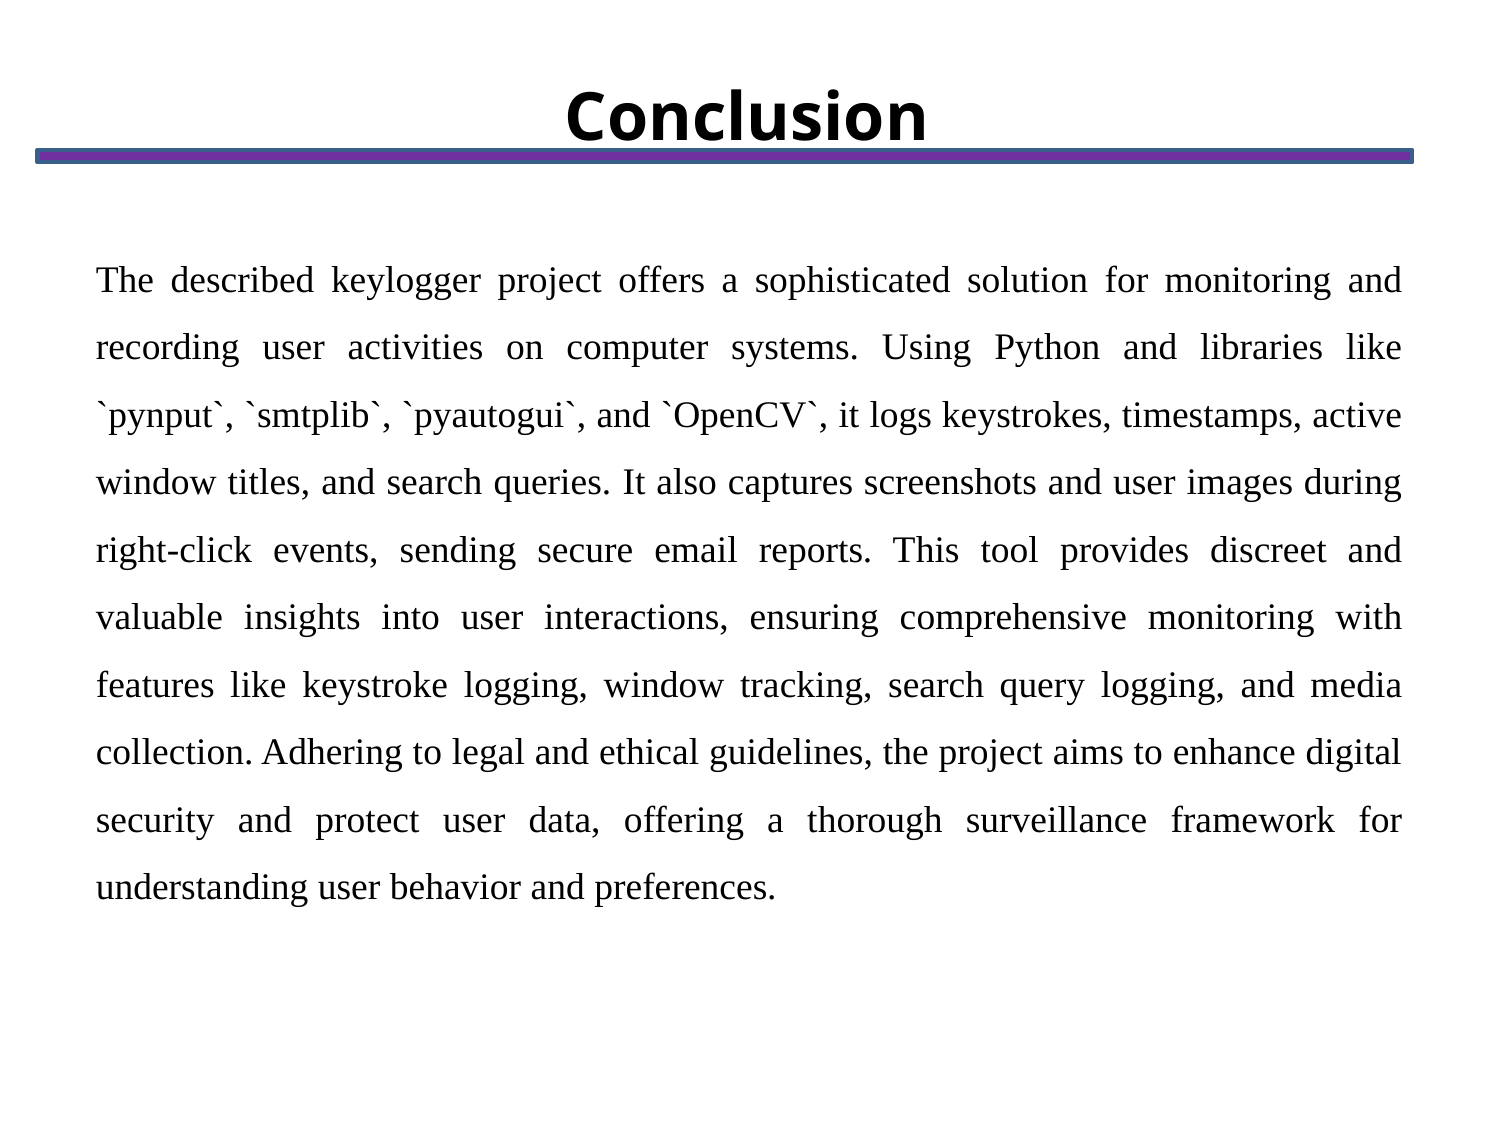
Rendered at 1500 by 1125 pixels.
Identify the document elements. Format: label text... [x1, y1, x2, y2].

text_box Conclusion [549, 66, 950, 162]
text_box [37, 149, 1413, 163]
text_box The described keylogger project offers a sophisticated solution for monitoring and recording user activities on computer systems. Using Python and libraries like `pynput`, `smtplib`, `pyautogui`, and `OpenCV`, it logs keystrokes, timestamps, active window titles, and search queries. It also captures screenshots and user images during right-click events, sending secure email reports. This tool provides discreet and valuable insights into user interactions, ensuring comprehensive monitoring with features like keystroke logging, window tracking, search query logging, and media collection. Adhering to legal and ethical guidelines, the project aims to enhance digital security and protect user data, offering a thorough surveillance framework for understanding user behavior and preferences. [81, 224, 1419, 960]
